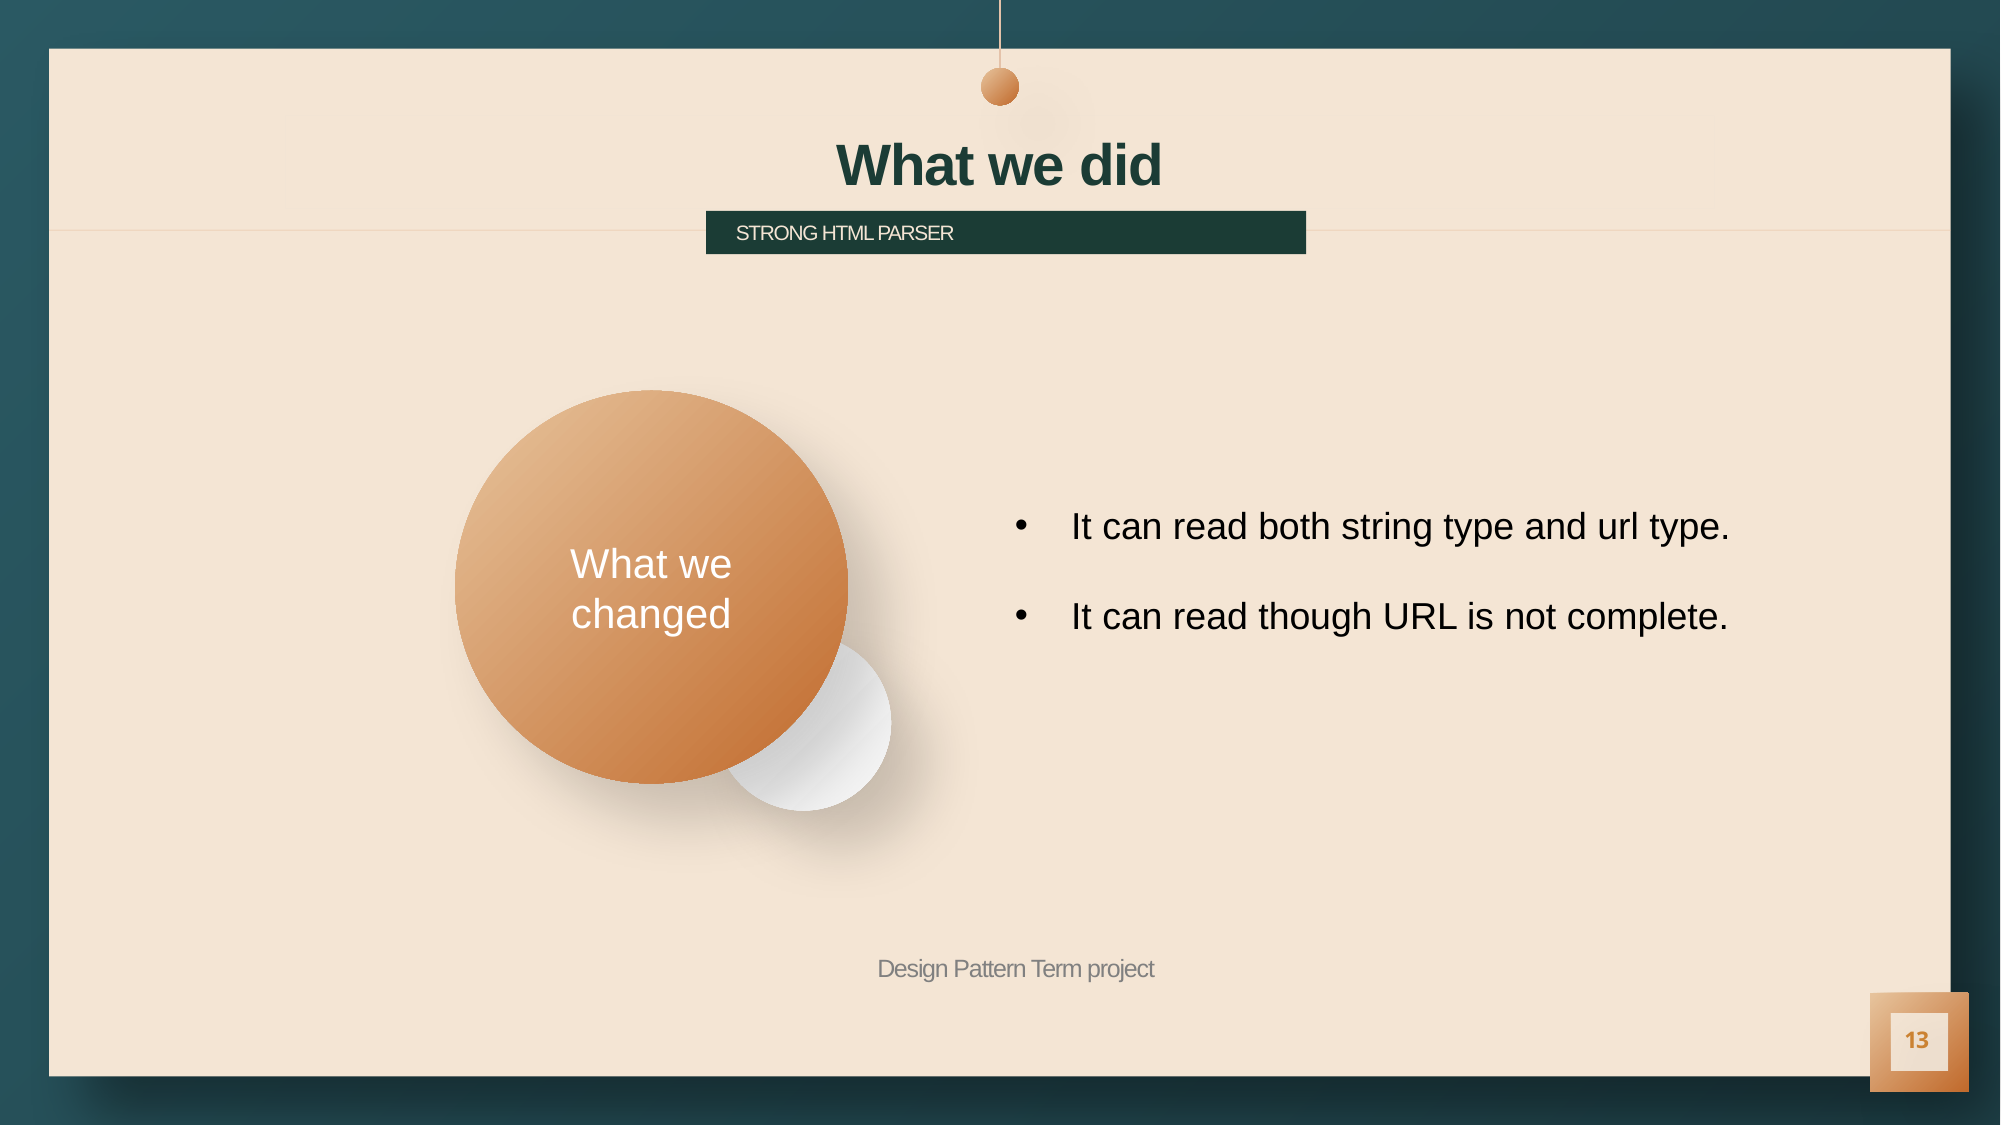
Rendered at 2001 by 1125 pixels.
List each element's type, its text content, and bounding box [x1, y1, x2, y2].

list STRONG HTML PARSER [706, 210, 1307, 255]
text_box It can read both string type and url type. It can read though URL is not complete. [999, 494, 1818, 825]
text_box [809, 716, 893, 812]
title What we did [285, 115, 1715, 209]
text_box What we changed [454, 389, 849, 785]
list Design Pattern Term project [246, 845, 1787, 1085]
slide_number 13 [1869, 1024, 1965, 1059]
